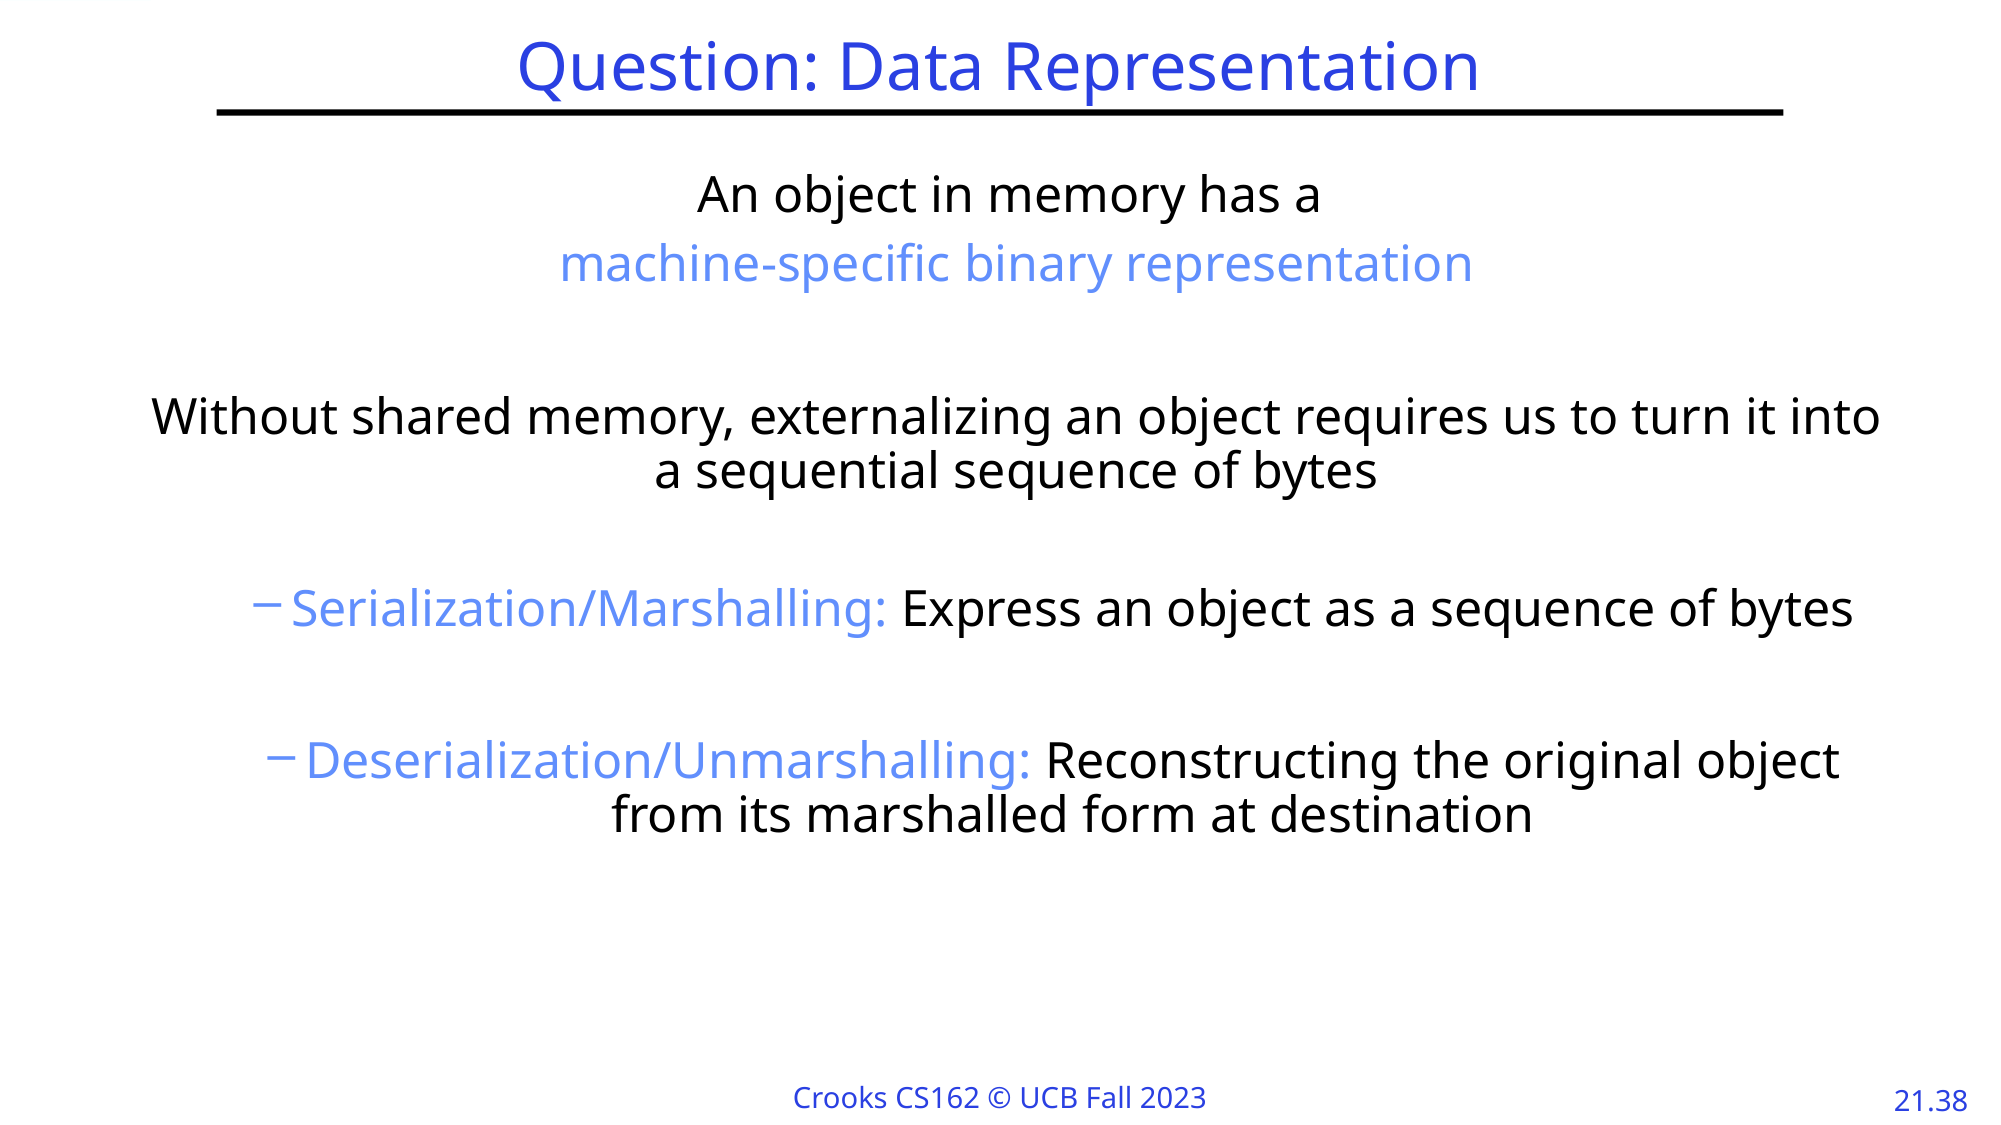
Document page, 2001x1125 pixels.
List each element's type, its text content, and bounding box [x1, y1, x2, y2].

title Question: Data Representation [216, 24, 1784, 113]
list An object in memory has a machine-specific binary representation Without shared memory, externalizing an object requires us to turn it into a sequential sequence of bytes Serialization/Marshalling: Express an object as a sequence of bytes Deserialization/Unmarshalling: Reconstructing the original object from its marshalled form at destination [133, 162, 1900, 988]
